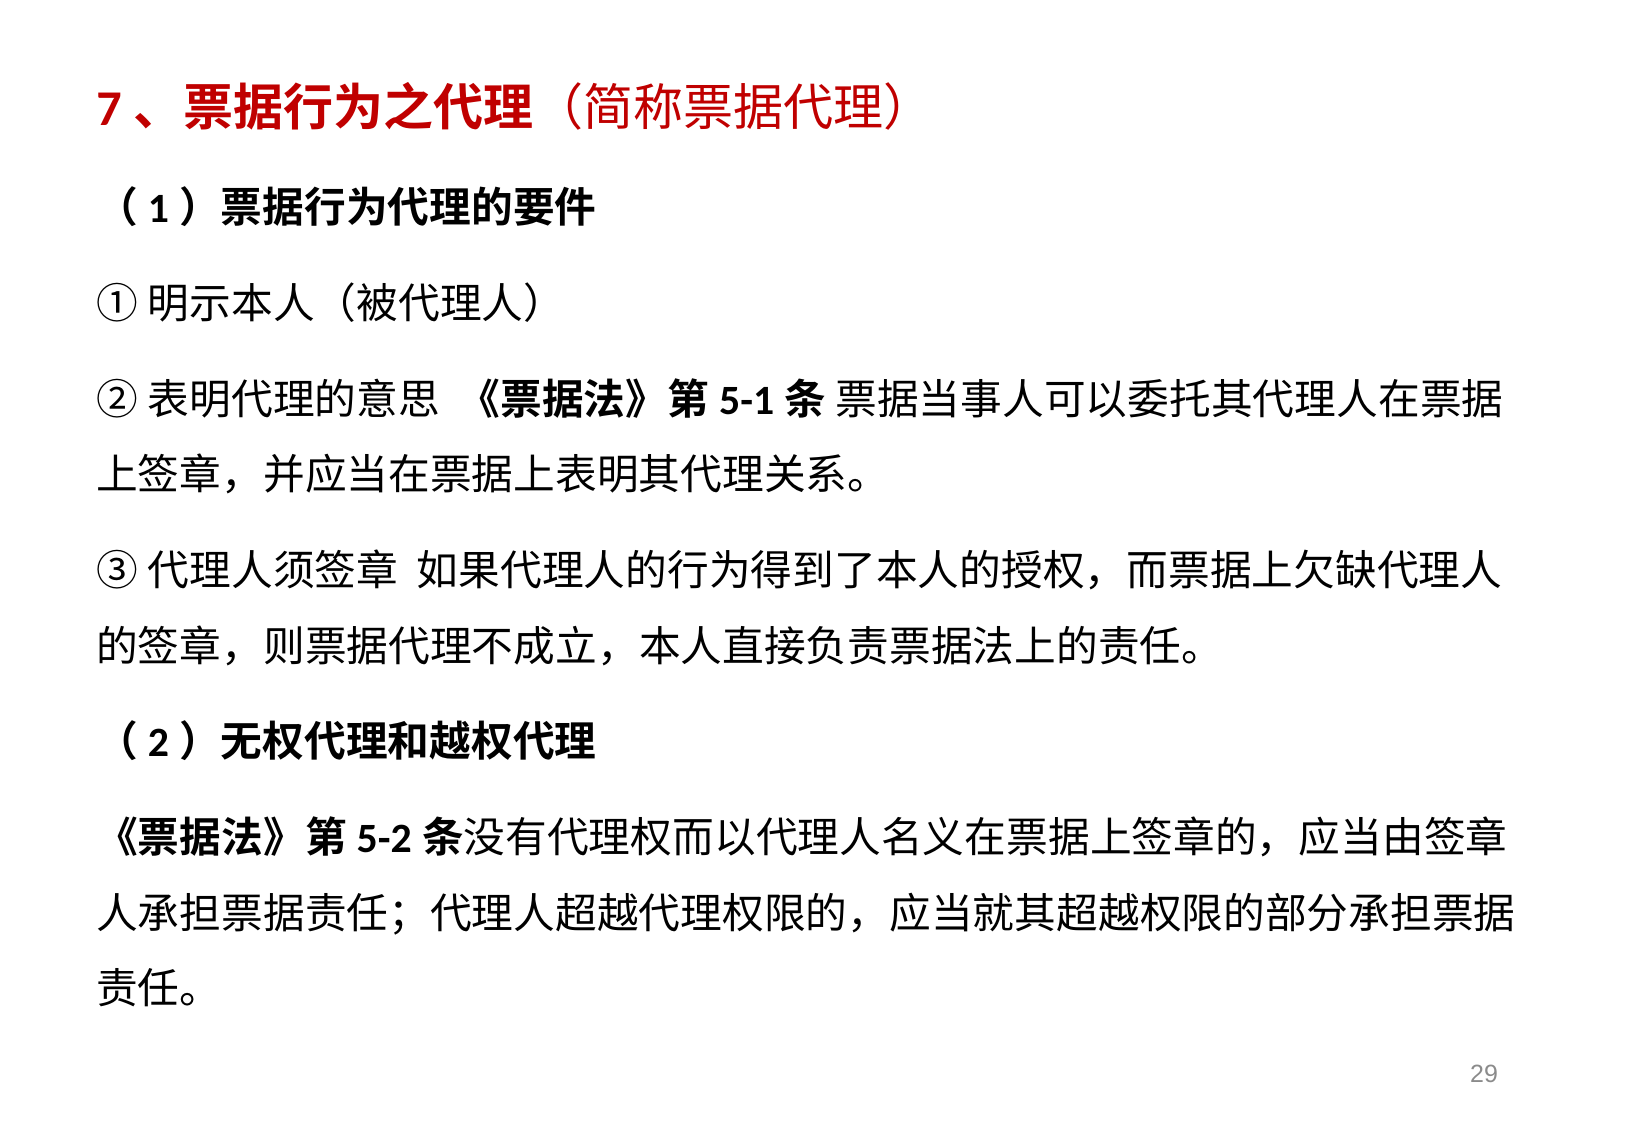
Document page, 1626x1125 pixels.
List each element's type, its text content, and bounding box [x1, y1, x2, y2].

slide_number 29 [1147, 1042, 1514, 1103]
list 7、票据行为之代理（简称票据代理） （1）票据行为代理的要件 ①明示本人（被代理人） ②表明代理的意思 《票据法》第5-1条 票据当事人可以委托其代理人在票据上签章，并应当在票据上表明其代理关系。 ③代理人须签章 如果代理人的行为得到了本人的授权，而票据上欠缺代理人的签章，则票据代理不成立，本人直接负责票据法上的责任。 （2）无权代理和越权代理 《票据法》第5-2条没有代理权而以代理人名义在票据上签章的，应当由签章人承担票据责任；代理人超越代理权限的，应当就其超越权限的部分承担票据责任。 [81, 37, 1544, 1042]
